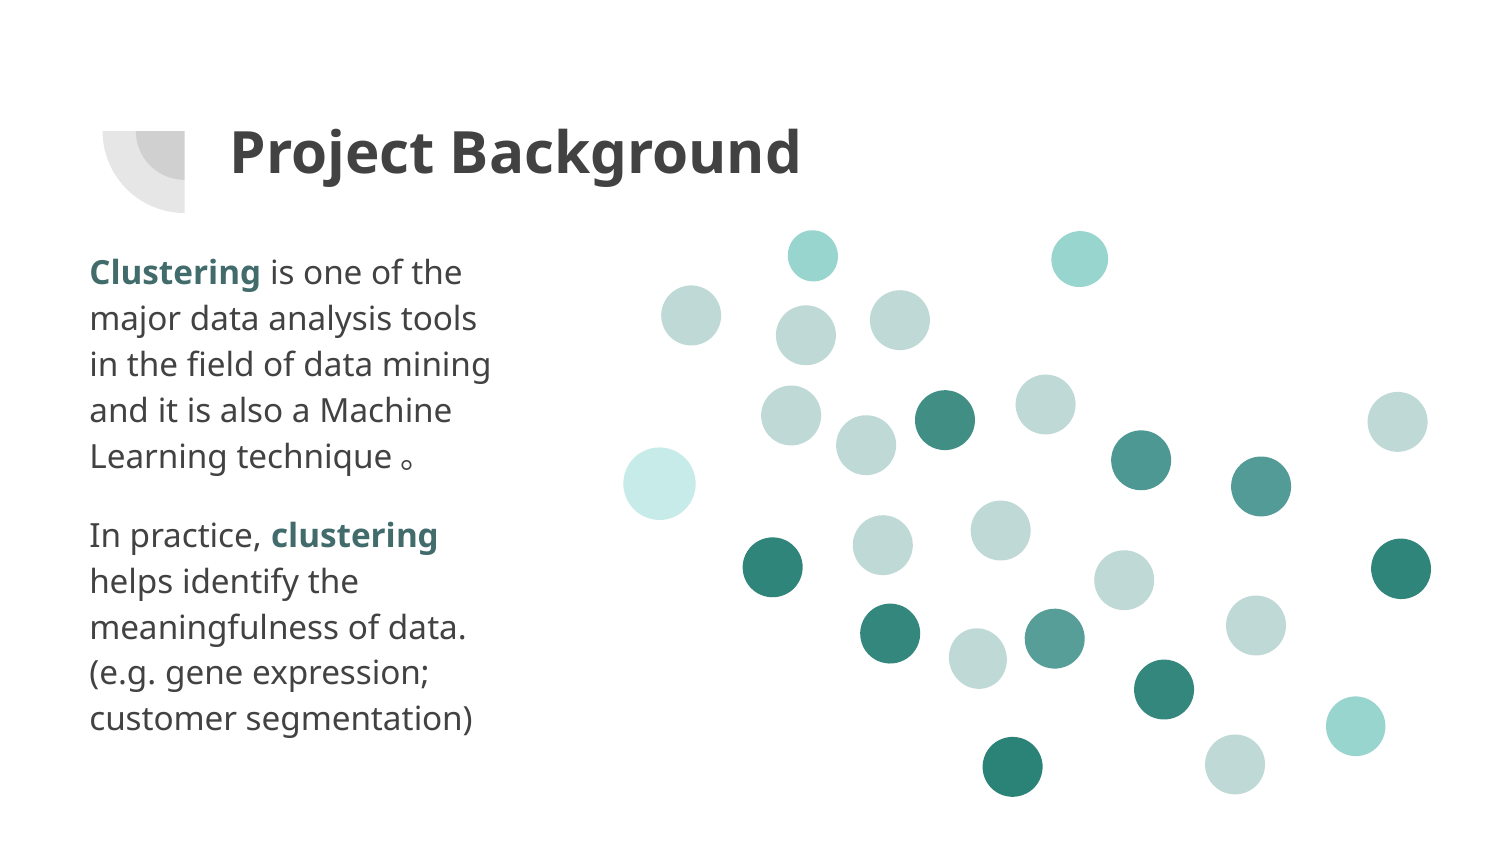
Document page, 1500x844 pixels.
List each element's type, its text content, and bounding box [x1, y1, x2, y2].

text_box [1121, 430, 1172, 491]
title Project Background [214, 99, 1368, 264]
text_box [1134, 659, 1195, 720]
text_box [1205, 734, 1266, 795]
text_box [1121, 550, 1155, 611]
text_box [1371, 538, 1432, 600]
list Clustering is one of the major data analysis tools in the field of data mining and it is also a Machine Learning technique。 In practice, clustering helps identify the meaningfulness of data. (e.g. gene expression; customer segmentation) 5.8 fertility [74, 230, 522, 648]
text_box [1326, 696, 1386, 757]
text_box [1226, 595, 1287, 656]
text_box [1367, 391, 1428, 452]
text_box [982, 736, 1043, 797]
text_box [612, 222, 1117, 698]
text_box [1231, 456, 1292, 517]
